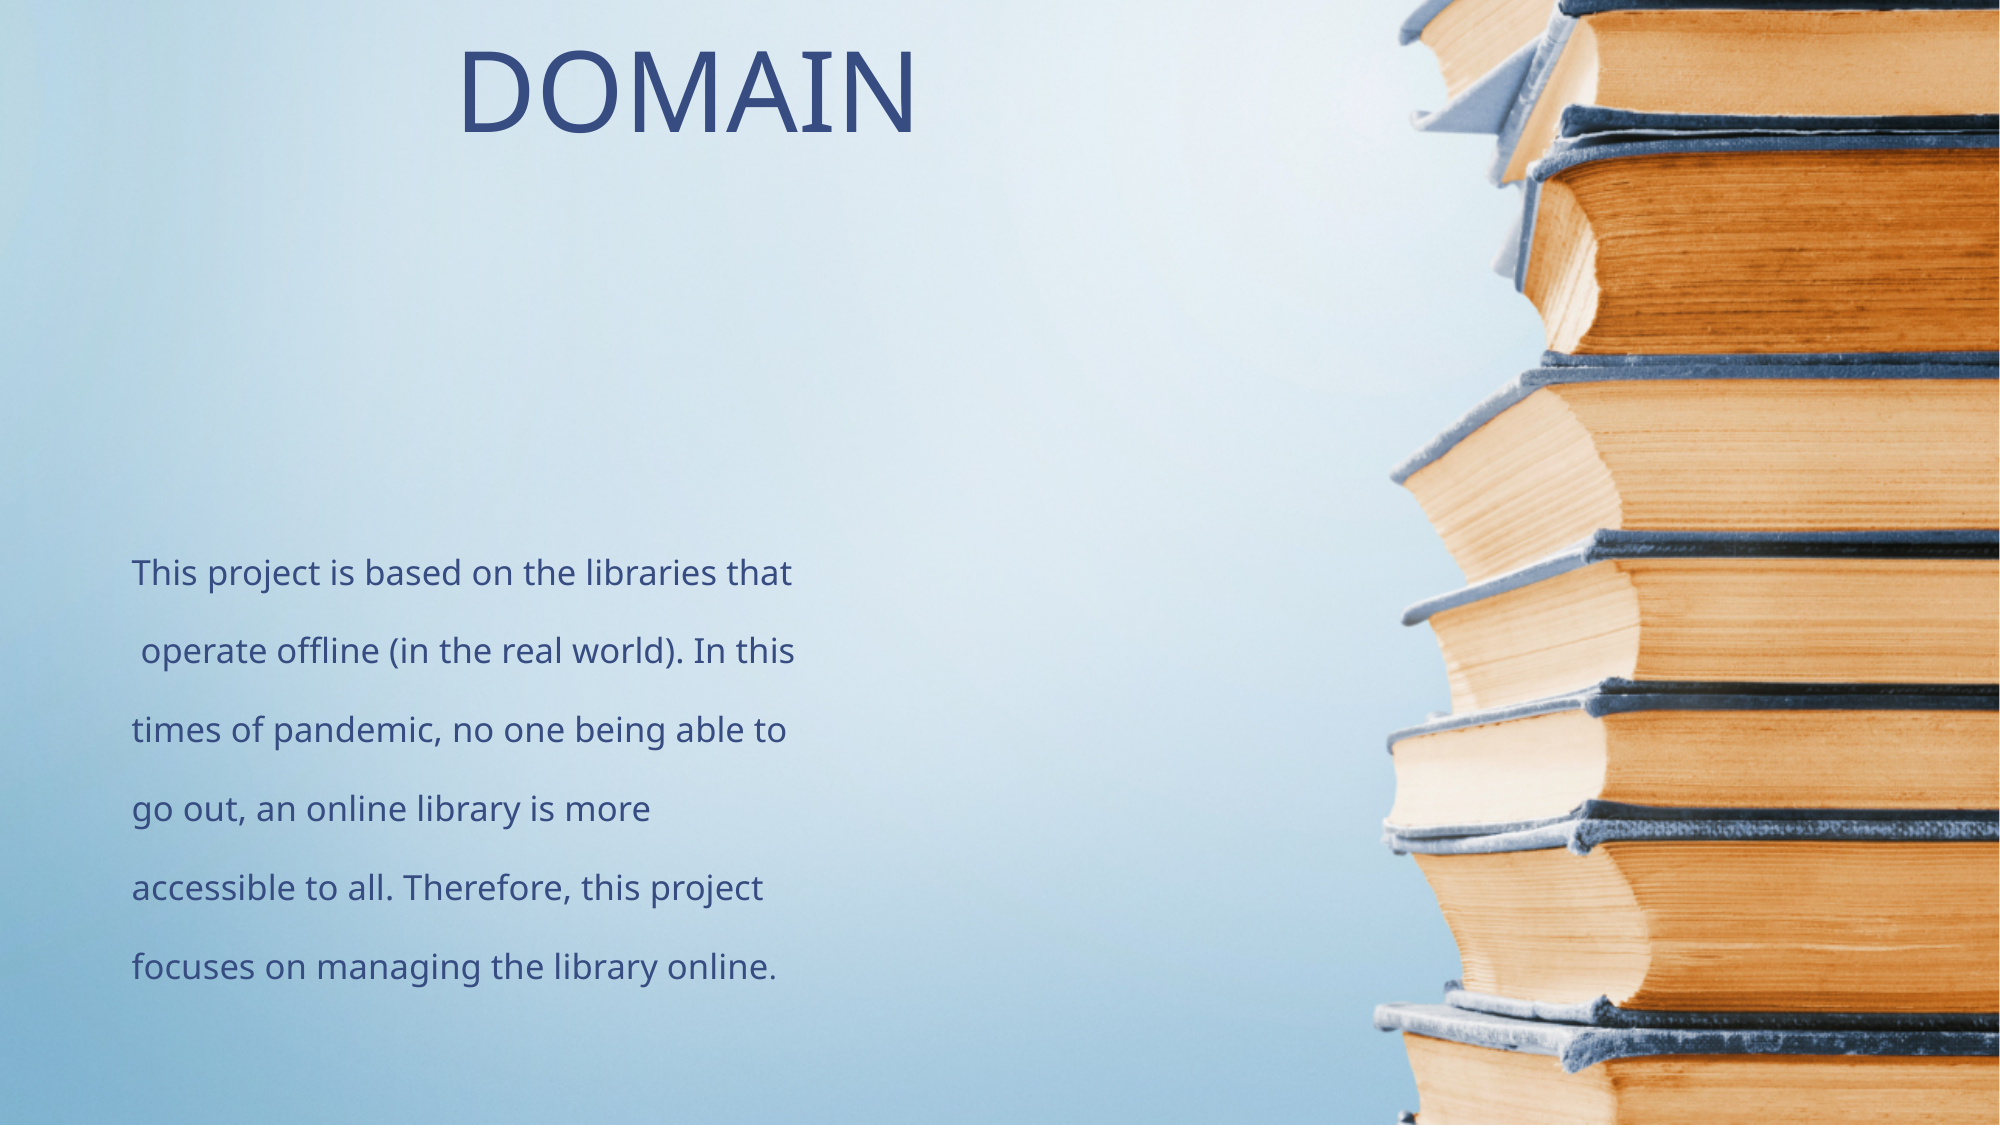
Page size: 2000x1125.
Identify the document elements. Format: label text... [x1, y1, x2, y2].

picture [0, 0, 2000, 1125]
title DOMAIN [113, 30, 1264, 348]
list This project is based on the libraries that operate offline (in the real world). In this times of pandemic, no one being able to go out, an online library is more accessible to all. Therefore, this project focuses on managing the library online. [111, 538, 1392, 998]
